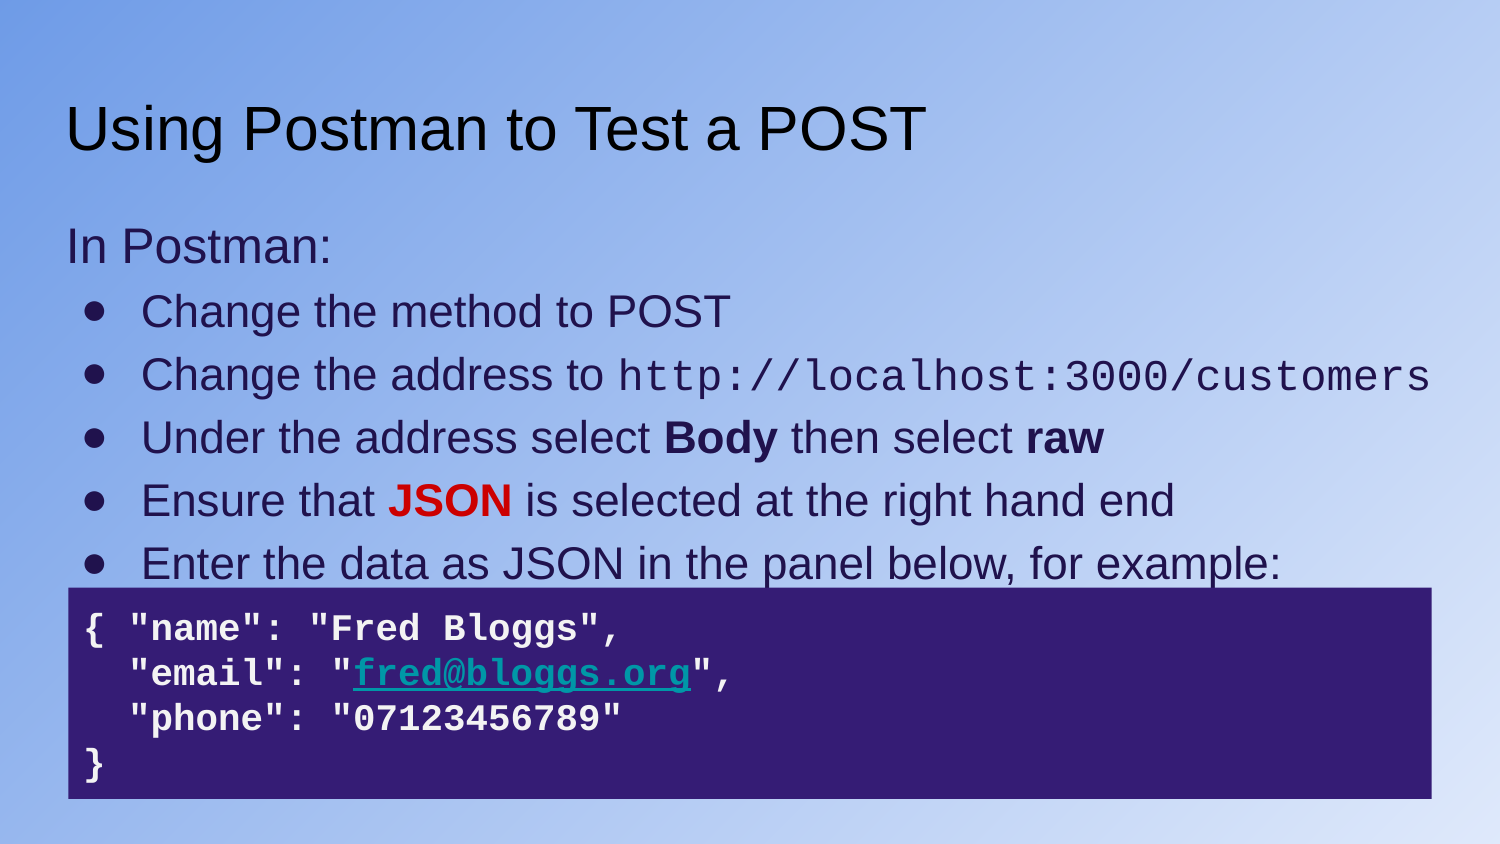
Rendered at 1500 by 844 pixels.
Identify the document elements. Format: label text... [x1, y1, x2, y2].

text_box In Postman: Change the method to POST Change the address to http://localhost:3000/customers Under the address select Body then select raw Ensure that JSON is selected at the right hand end Enter the data as JSON in the panel below, for example: [51, 189, 1449, 750]
text_box { "name": "Fred Bloggs", "email": "fred@bloggs.org", "phone": "07123456789" } [68, 587, 1432, 799]
text_box Using Postman to Test a POST [51, 72, 1449, 167]
